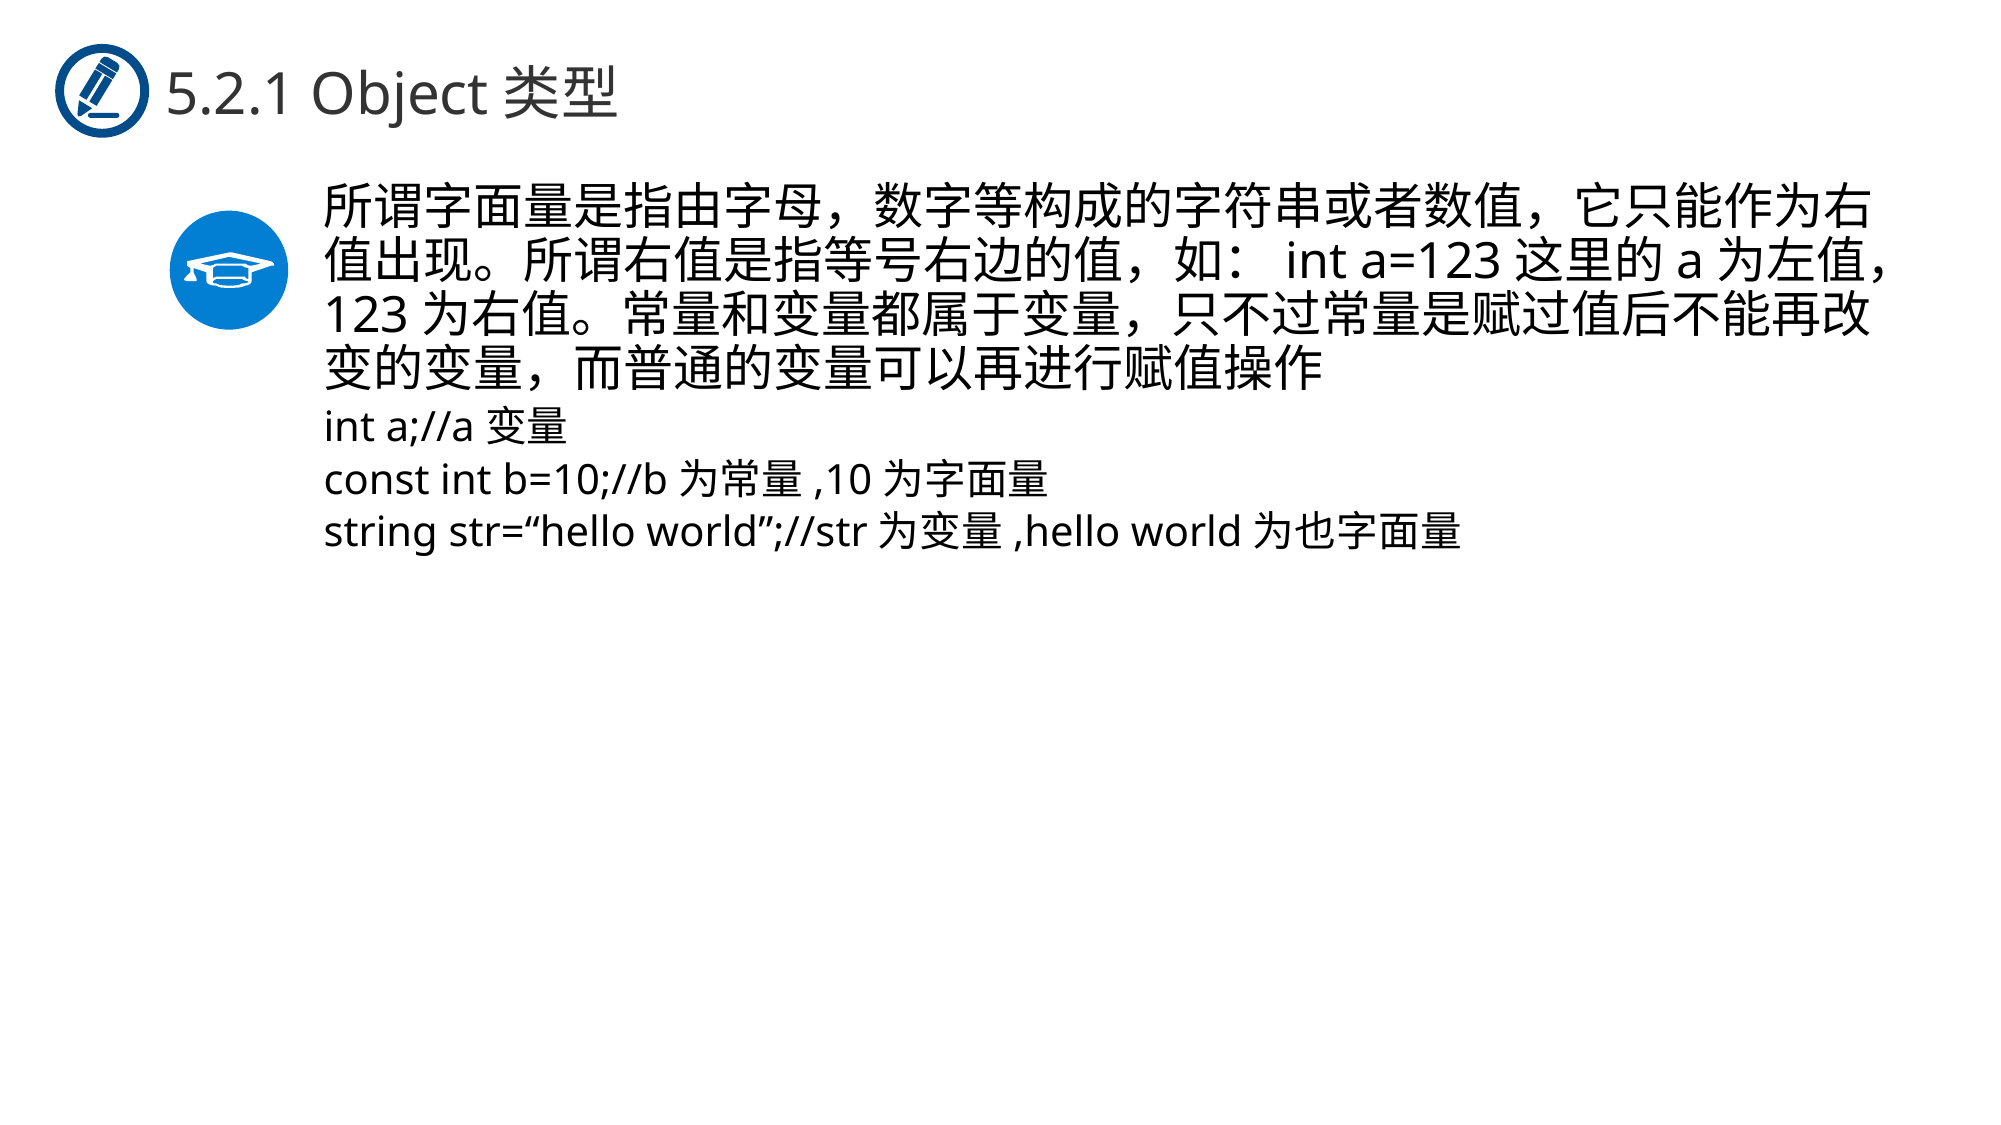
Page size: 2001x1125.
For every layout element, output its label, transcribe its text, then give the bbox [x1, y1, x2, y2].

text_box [169, 181, 1877, 892]
text_box [55, 43, 150, 138]
text_box 5.2.1 Object类型 [144, 46, 640, 137]
